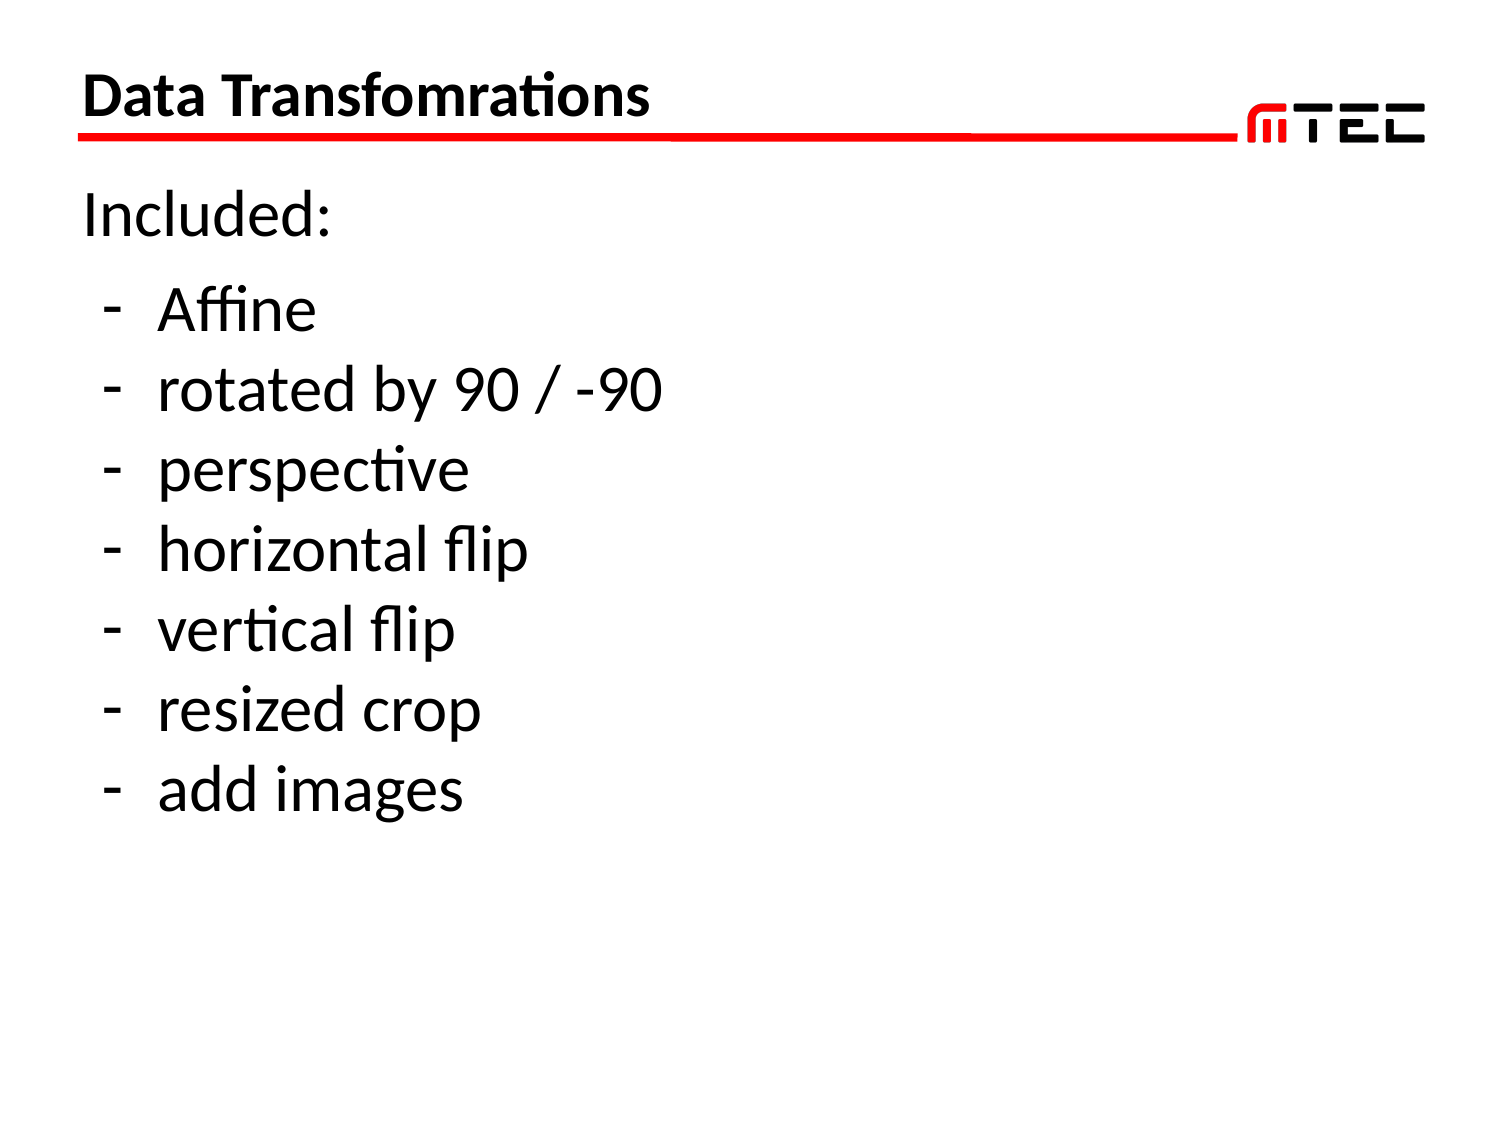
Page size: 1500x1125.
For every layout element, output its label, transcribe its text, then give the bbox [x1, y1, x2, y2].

picture [1247, 103, 1425, 143]
title Data Transfomrations [75, 45, 1238, 138]
list Included: Affine rotated by 90 / -90 perspective horizontal flip vertical flip resized crop add images [75, 162, 1425, 1005]
